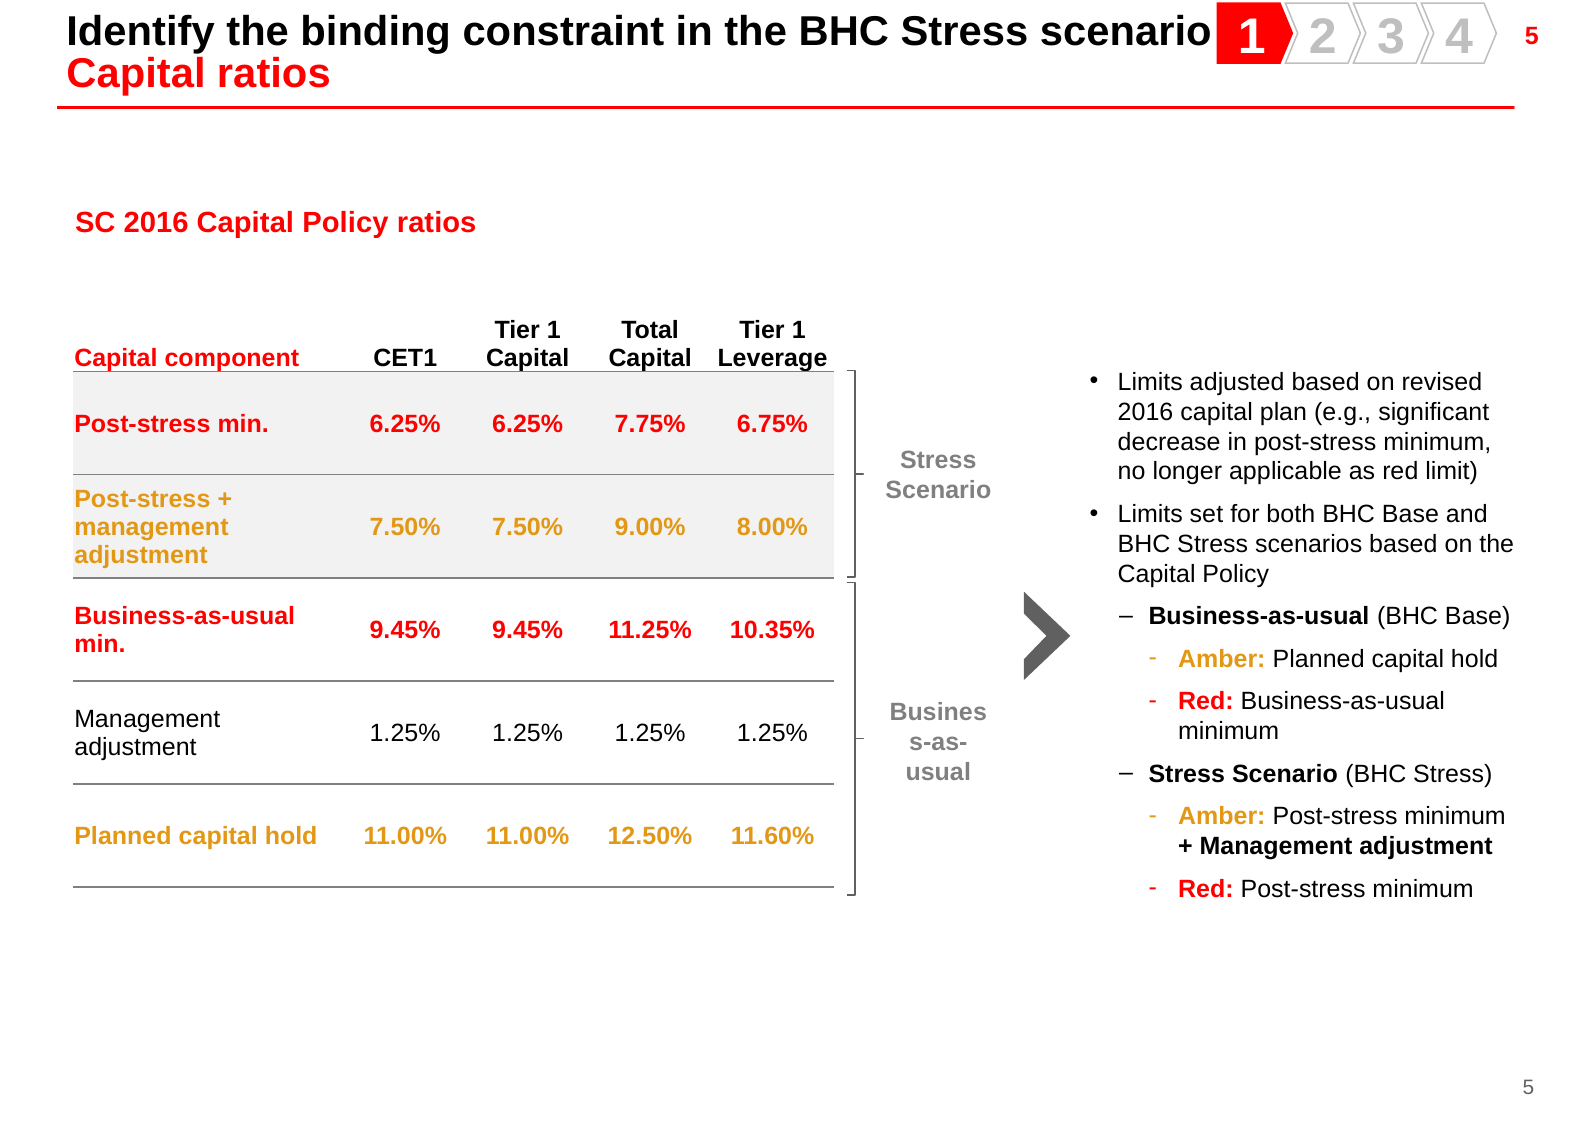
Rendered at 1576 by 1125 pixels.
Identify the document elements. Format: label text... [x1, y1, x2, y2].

table_cell 11.25% [589, 579, 711, 680]
table_cell 7.50% [467, 475, 589, 577]
table_cell 1.25% [467, 682, 589, 783]
table_header CET1 [344, 303, 467, 371]
table_cell 1.25% [711, 682, 834, 783]
table_cell 1.25% [344, 682, 467, 783]
table_cell 12.50% [589, 785, 711, 886]
table_cell Planned capital hold [73, 785, 344, 886]
table_cell Post-stress min. [73, 372, 344, 474]
table_cell 10.35% [711, 579, 834, 680]
table_header Capital component [73, 303, 344, 371]
text_box 2 [1285, 3, 1361, 64]
table_cell 9.45% [344, 579, 467, 680]
table_cell 1.25% [589, 682, 711, 783]
table_cell Management adjustment [73, 682, 344, 783]
table_header Tier 1 Capital [467, 303, 589, 371]
table_cell 6.25% [344, 372, 467, 474]
text_box Limits adjusted based on revised 2016 capital plan (e.g., significant decrease in post-stress minimum, no longer applicable as red limit) Limits set for both BHC Base and BHC Stress scenarios based on the Capital Policy Business-as-usual (BHC Base) Amber: Planned capital hold Red: Business-as-usual minimum Stress Scenario (BHC Stress) Amber: Post-stress minimum + Management adjustment Red: Post-stress minimum [1074, 357, 1535, 910]
table_cell 6.25% [467, 372, 589, 474]
text_box Stress Scenario [870, 436, 1007, 512]
table_header Tier 1 Leverage [711, 303, 834, 371]
text_box Identify the binding constraint in the BHC Stress scenario Capital ratios [51, 3, 1517, 104]
table_header Total Capital [589, 303, 711, 371]
table_cell 9.00% [589, 475, 711, 577]
table_cell 9.45% [467, 579, 589, 680]
table_cell 6.75% [711, 372, 834, 474]
table_cell 11.00% [467, 785, 589, 886]
table_cell 8.00% [711, 475, 834, 577]
text_box Business-as-usual [870, 702, 1007, 778]
text_box [846, 370, 864, 578]
text_box SC 2016 Capital Policy ratios [75, 203, 756, 239]
text_box 3 [1353, 3, 1429, 64]
text_box 1 [1217, 3, 1293, 64]
table_cell Business-as-usual min. [73, 579, 344, 680]
table_cell Post-stress + management adjustment [73, 475, 344, 577]
table_cell 11.00% [344, 785, 467, 886]
table_cell 7.75% [589, 372, 711, 474]
text_box 4 [1421, 3, 1497, 64]
table_cell 7.50% [344, 475, 467, 577]
text_box [1023, 590, 1072, 681]
text_box [846, 582, 864, 896]
table_cell 11.60% [711, 785, 834, 886]
